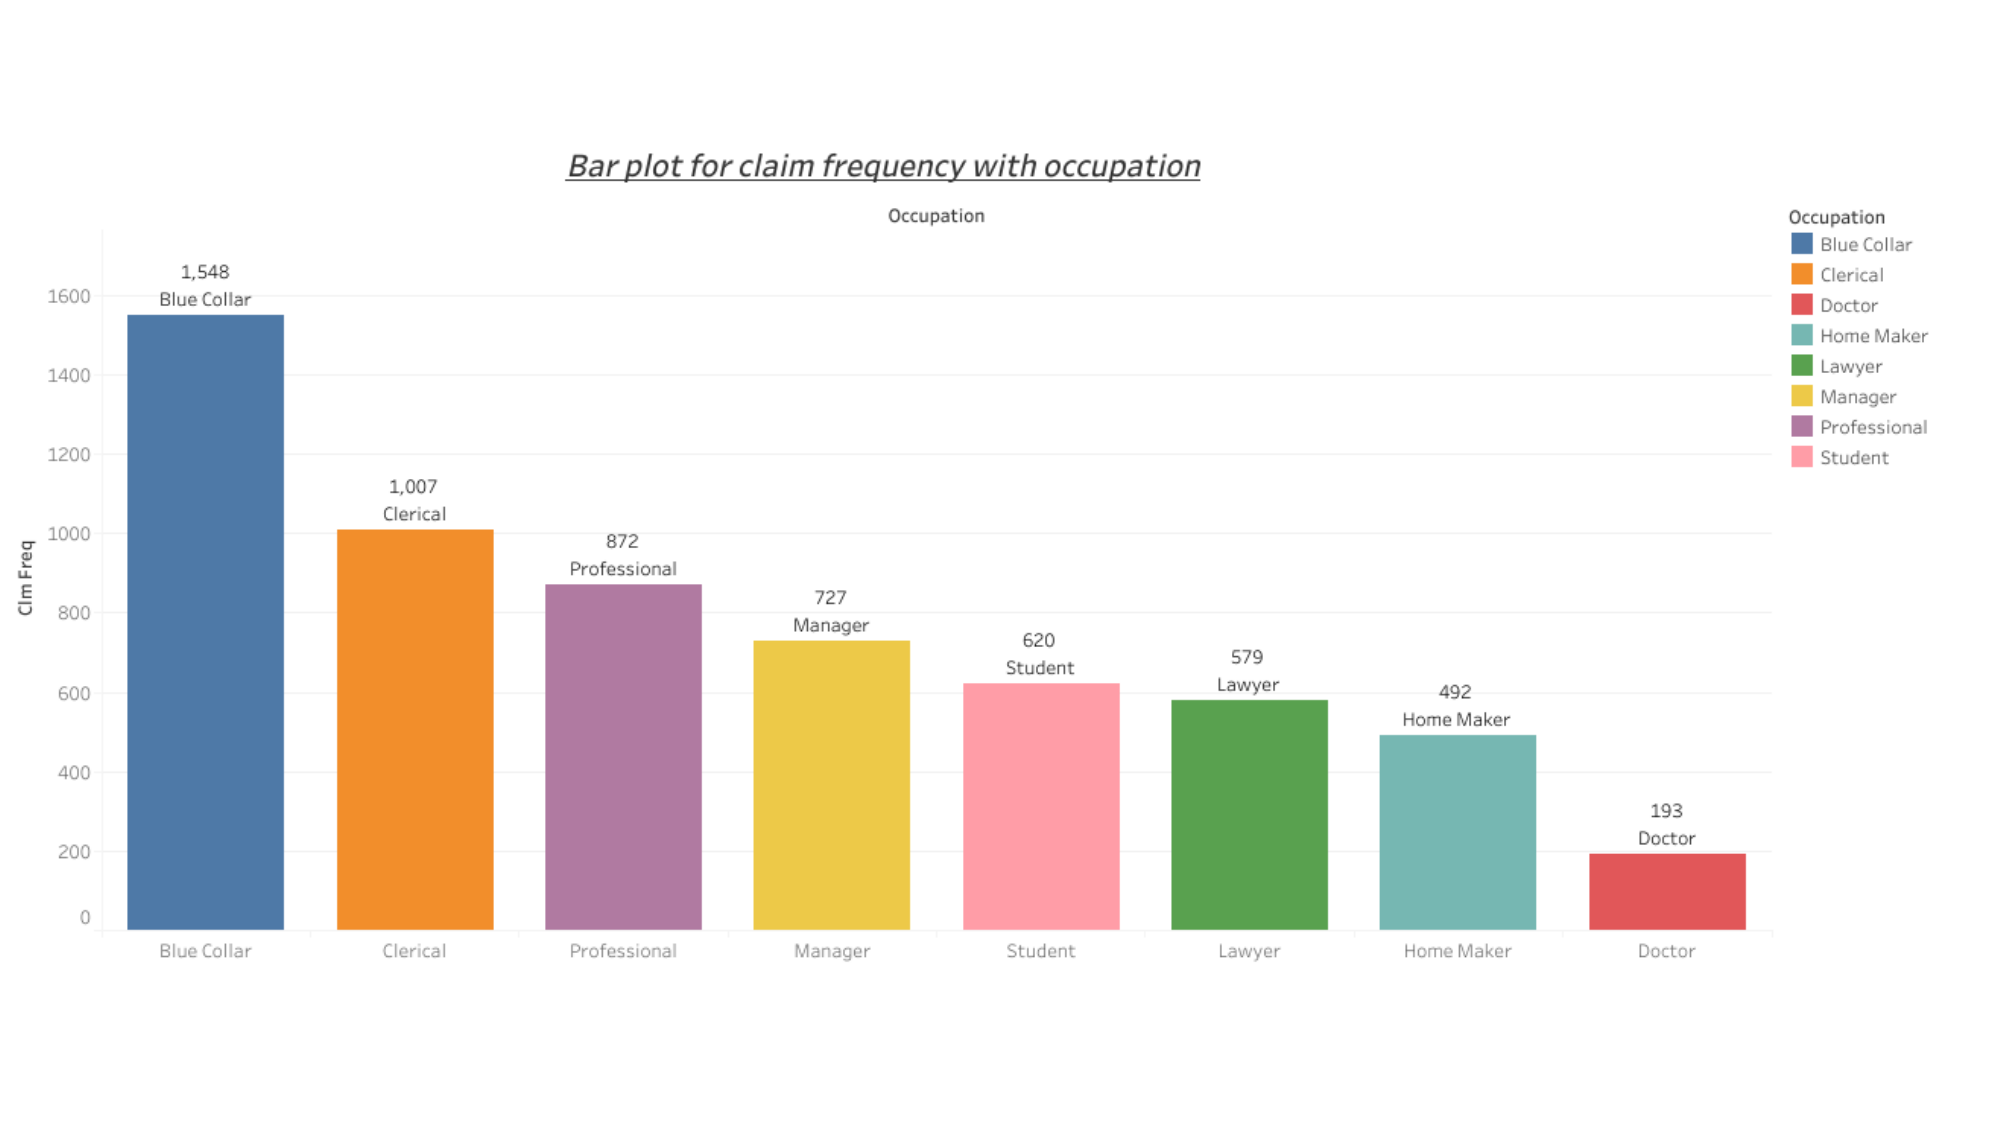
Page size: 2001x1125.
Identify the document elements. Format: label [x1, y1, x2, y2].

picture [0, 134, 2000, 991]
